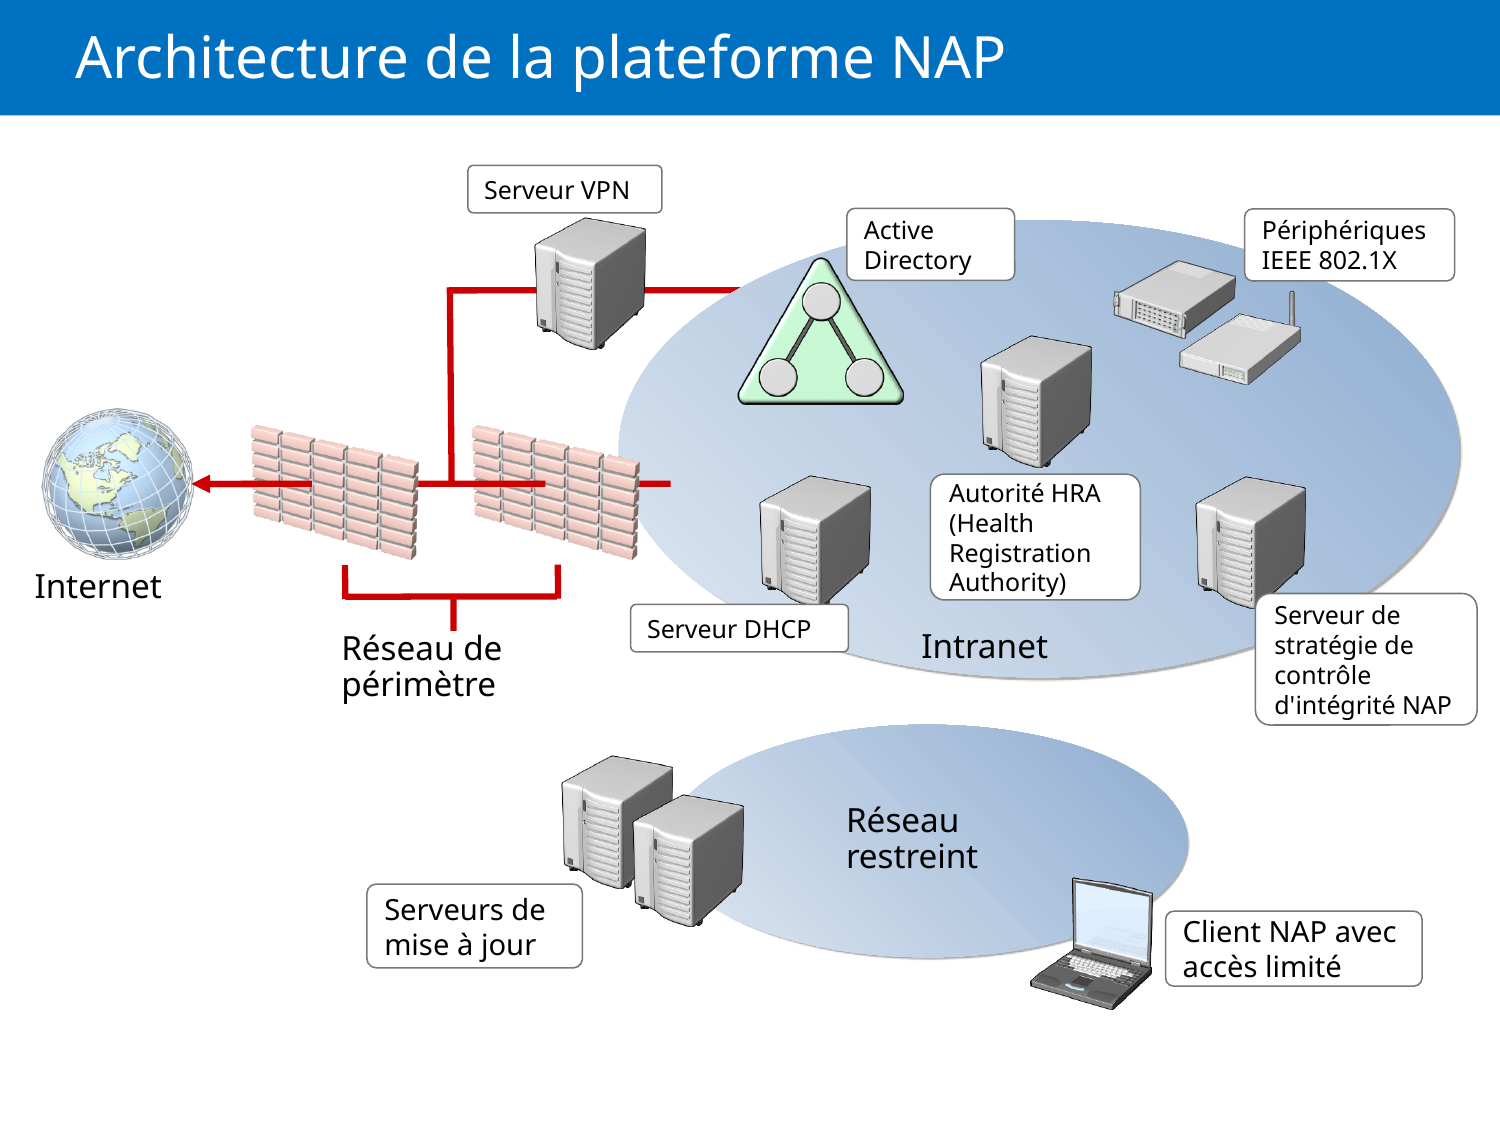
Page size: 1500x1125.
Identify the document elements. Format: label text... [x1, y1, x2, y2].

title Architecture de la plateforme NAP [75, 0, 1351, 117]
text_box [5, 118, 1496, 1070]
